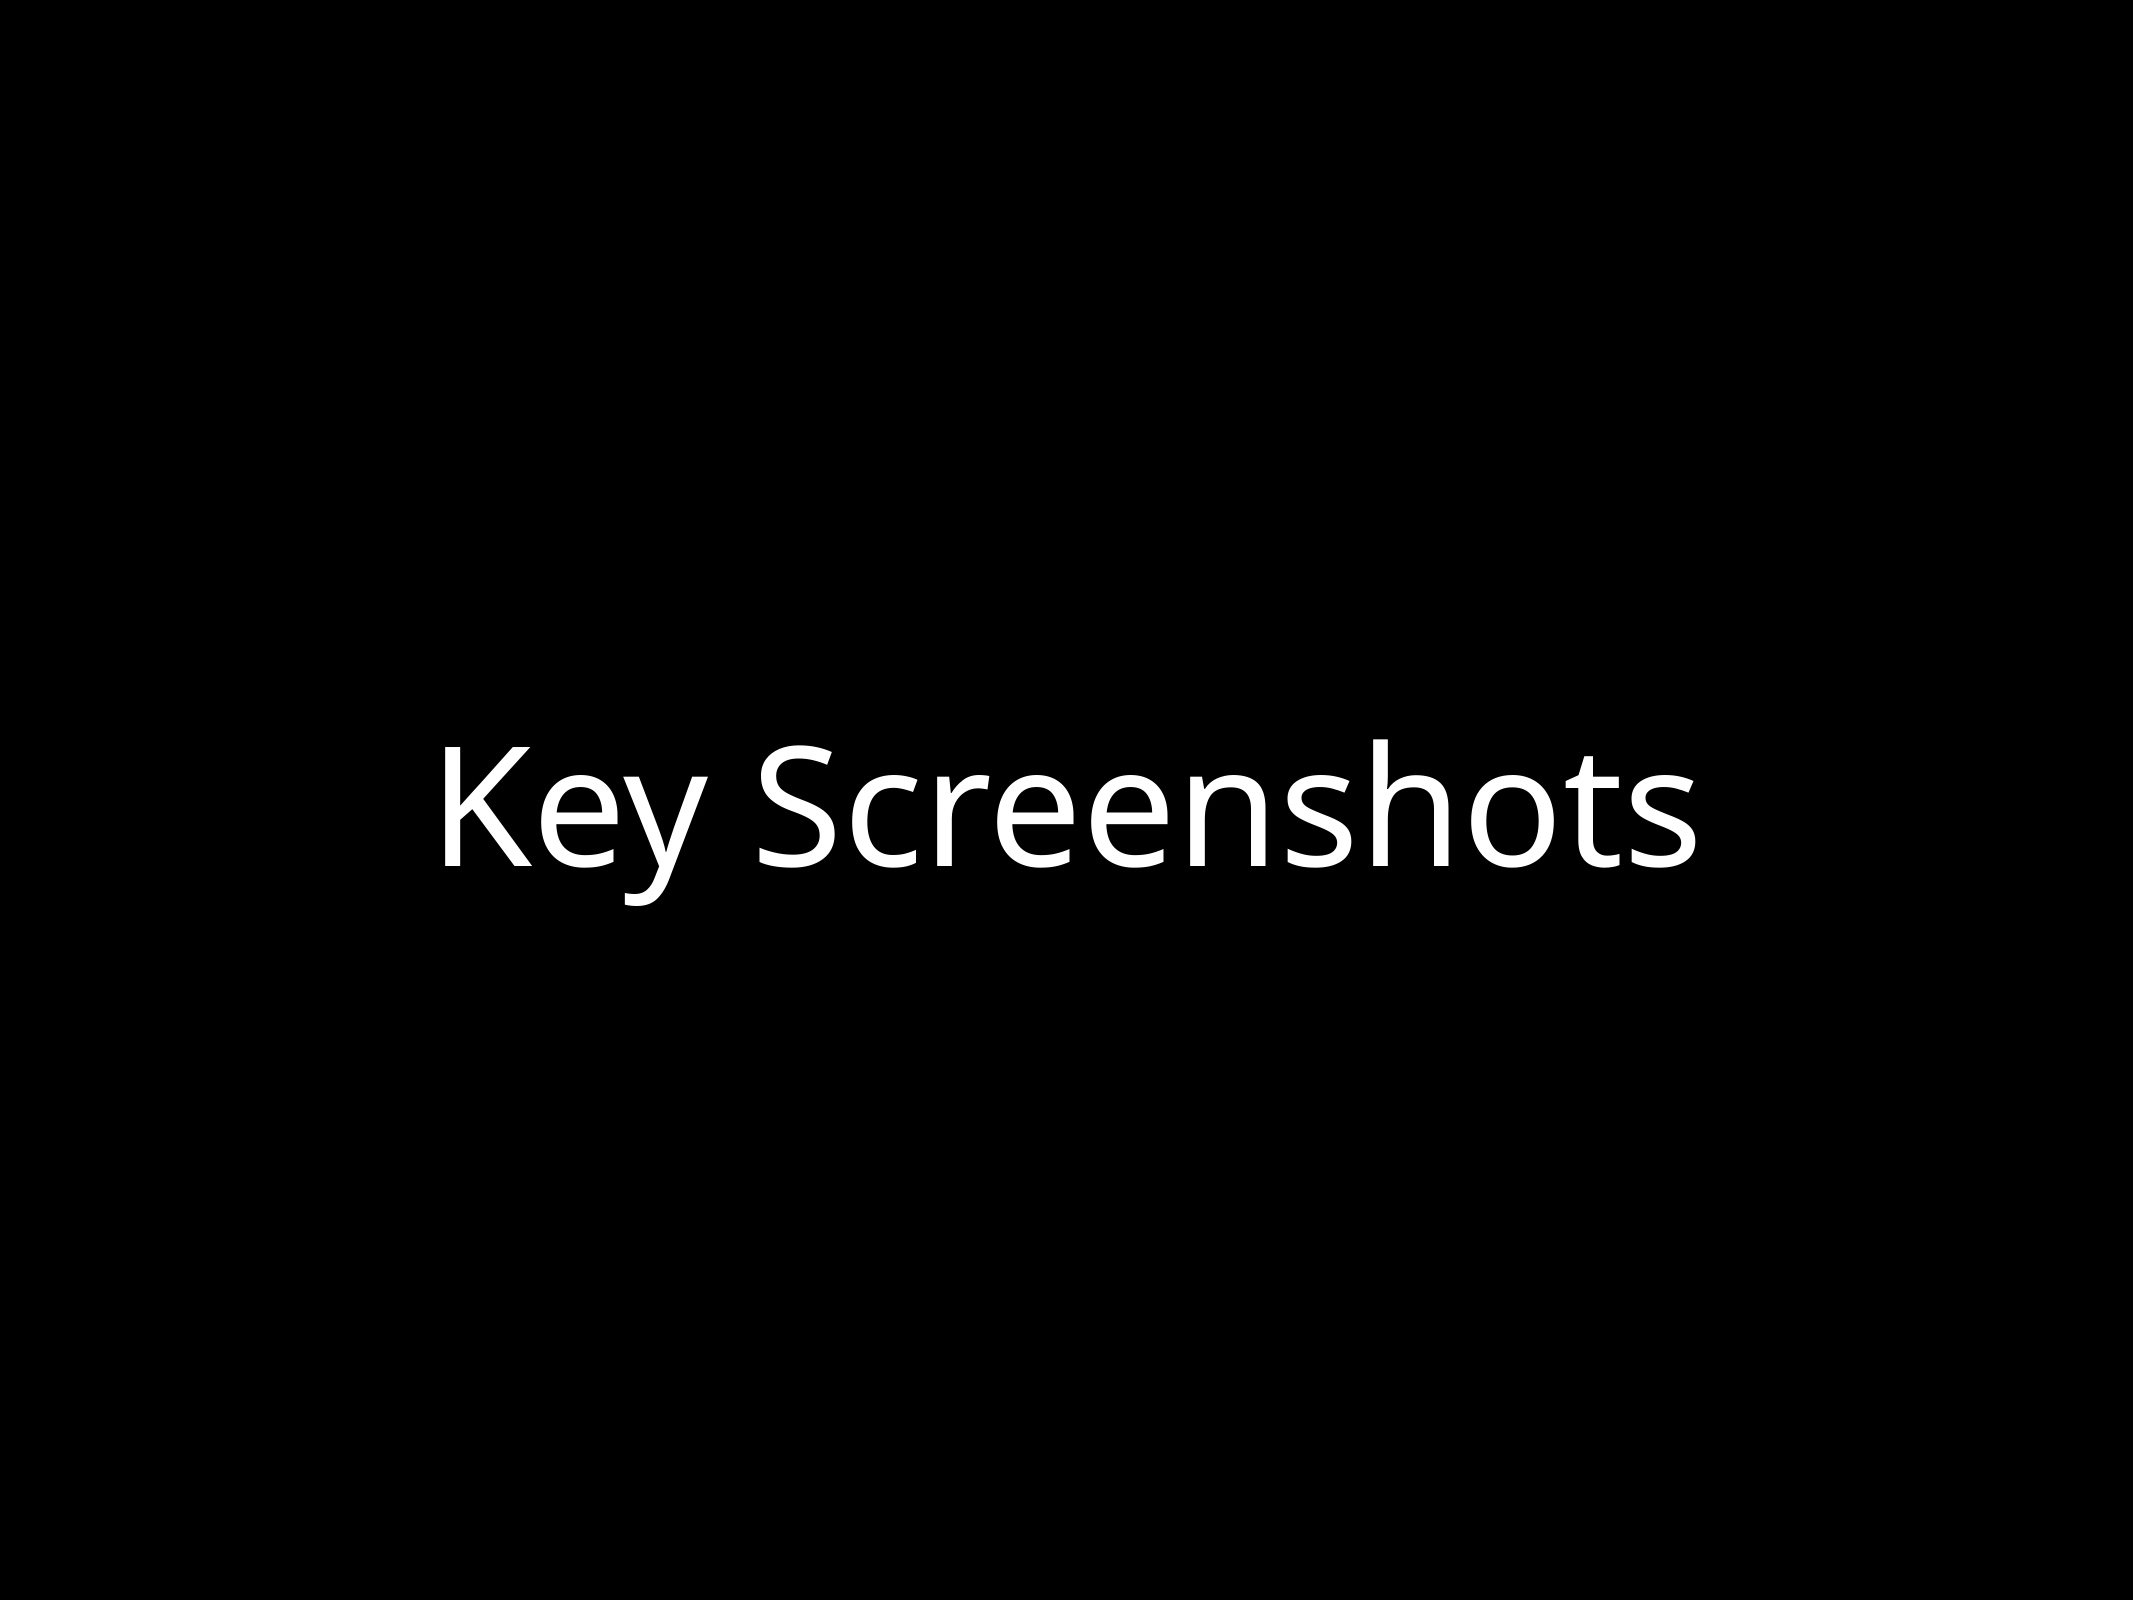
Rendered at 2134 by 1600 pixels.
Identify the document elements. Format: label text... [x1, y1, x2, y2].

title Key Screenshots [155, 622, 1978, 978]
